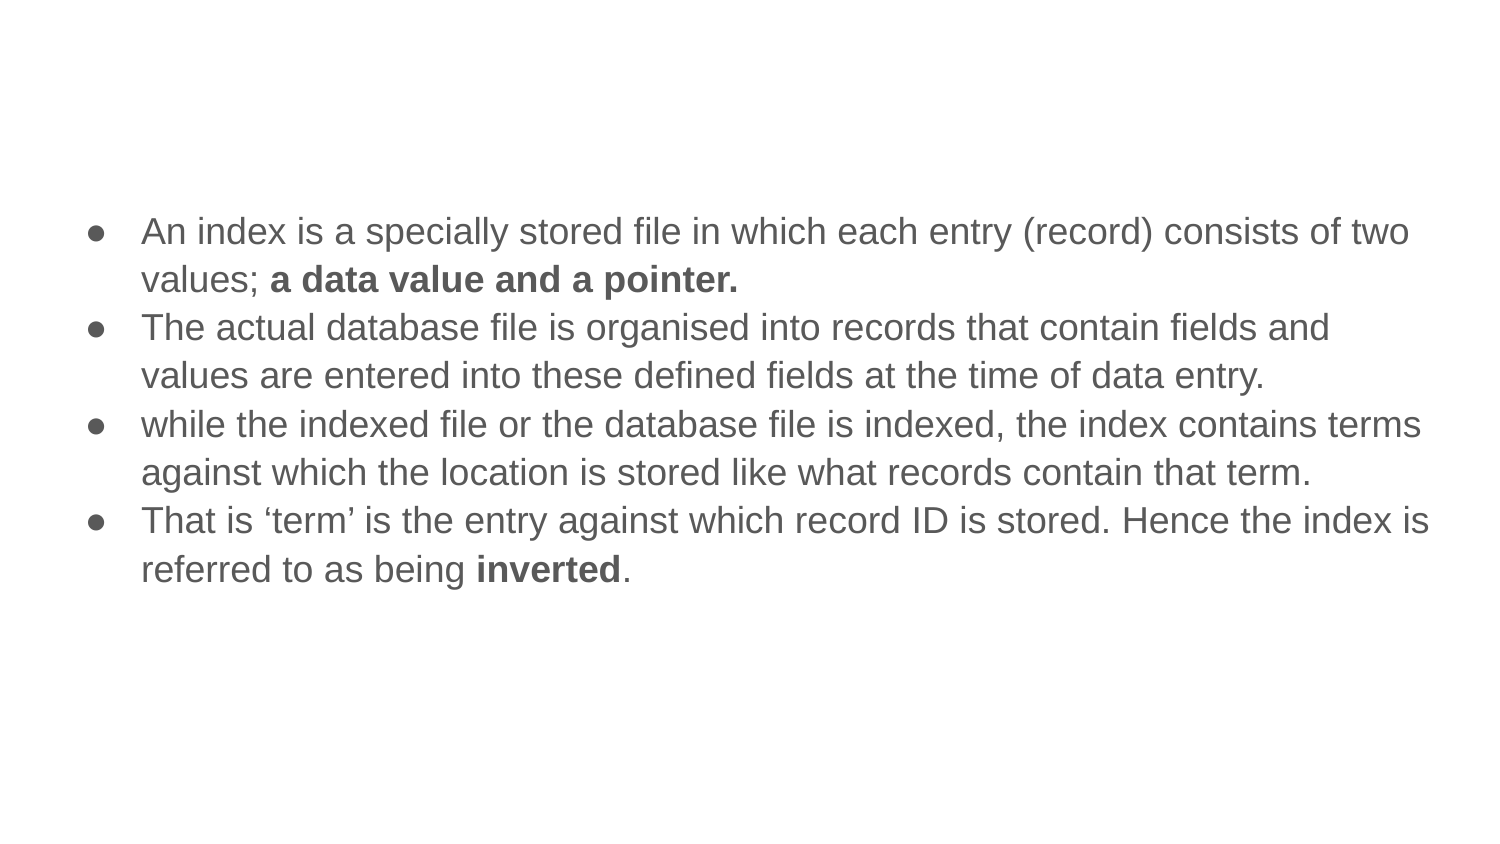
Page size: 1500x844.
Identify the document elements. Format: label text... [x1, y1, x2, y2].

list An index is a specially stored file in which each entry (record) consists of two values; a data value and a pointer. The actual database file is organised into records that contain fields and values are entered into these defined fields at the time of data entry. while the indexed file or the database file is indexed, the index contains terms against which the location is stored like what records contain that term. That is ‘term’ is the entry against which record ID is stored. Hence the index is referred to as being inverted. [51, 189, 1449, 750]
